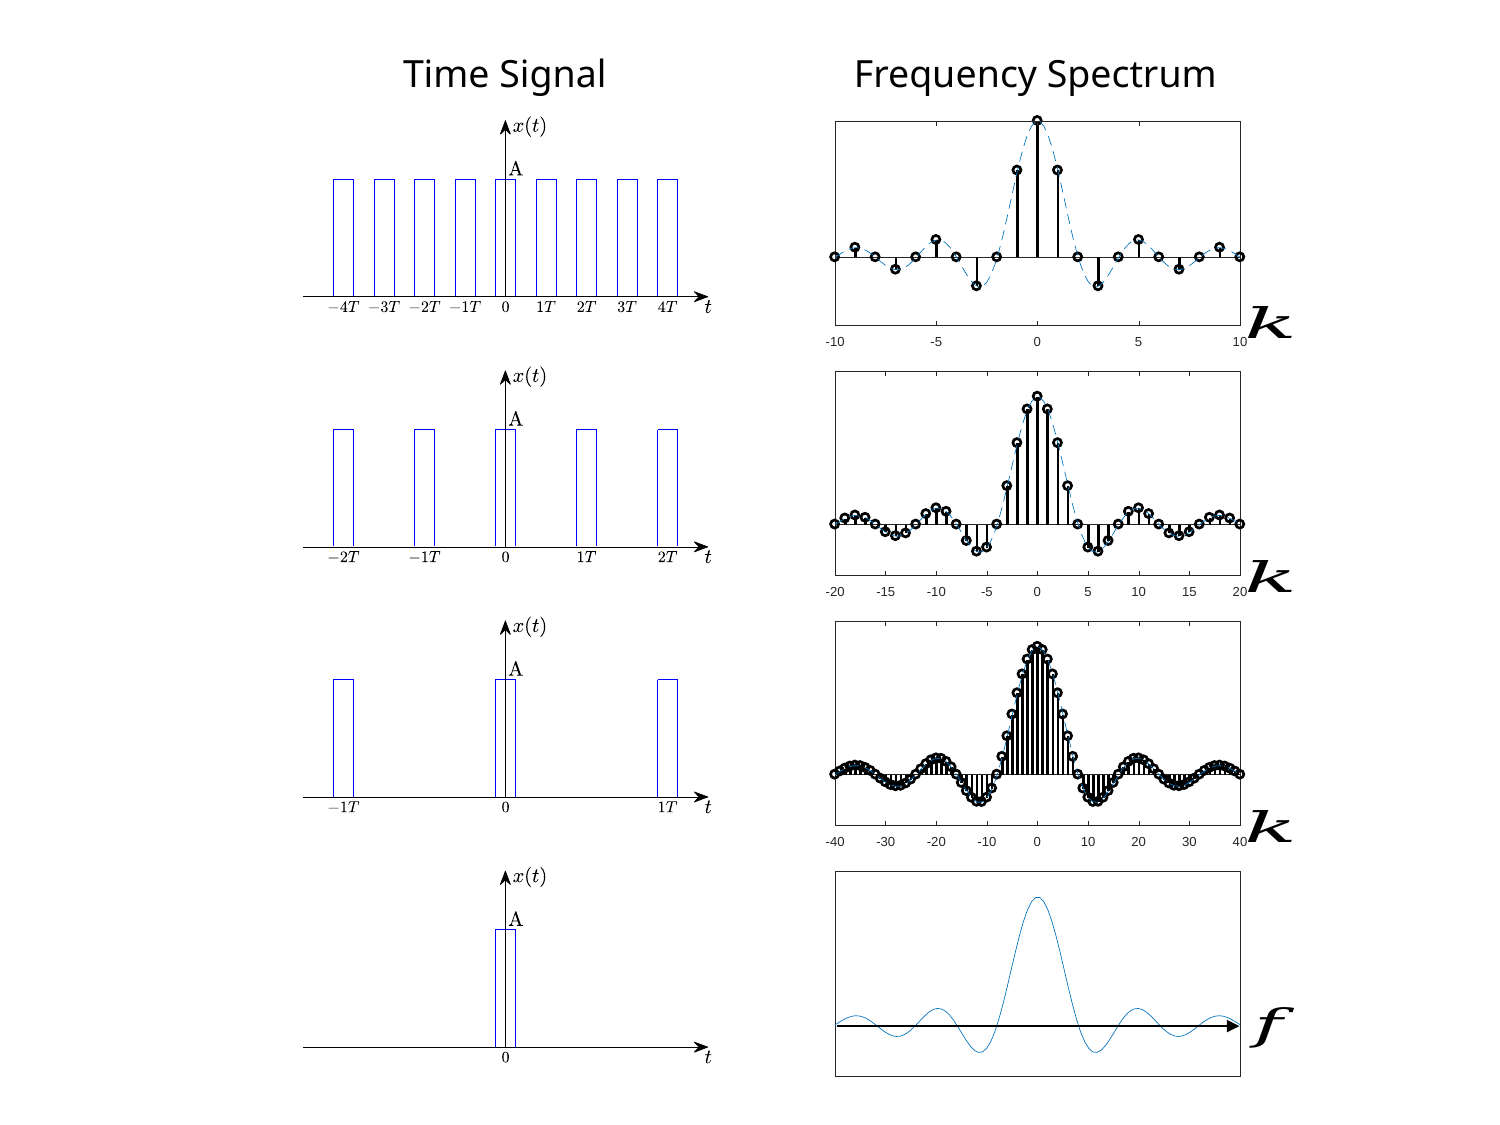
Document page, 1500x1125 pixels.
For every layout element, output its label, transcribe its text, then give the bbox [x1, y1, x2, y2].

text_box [145, 101, 1355, 1104]
text_box Time Signal [388, 42, 622, 100]
text_box Frequency Spectrum [839, 42, 1232, 100]
